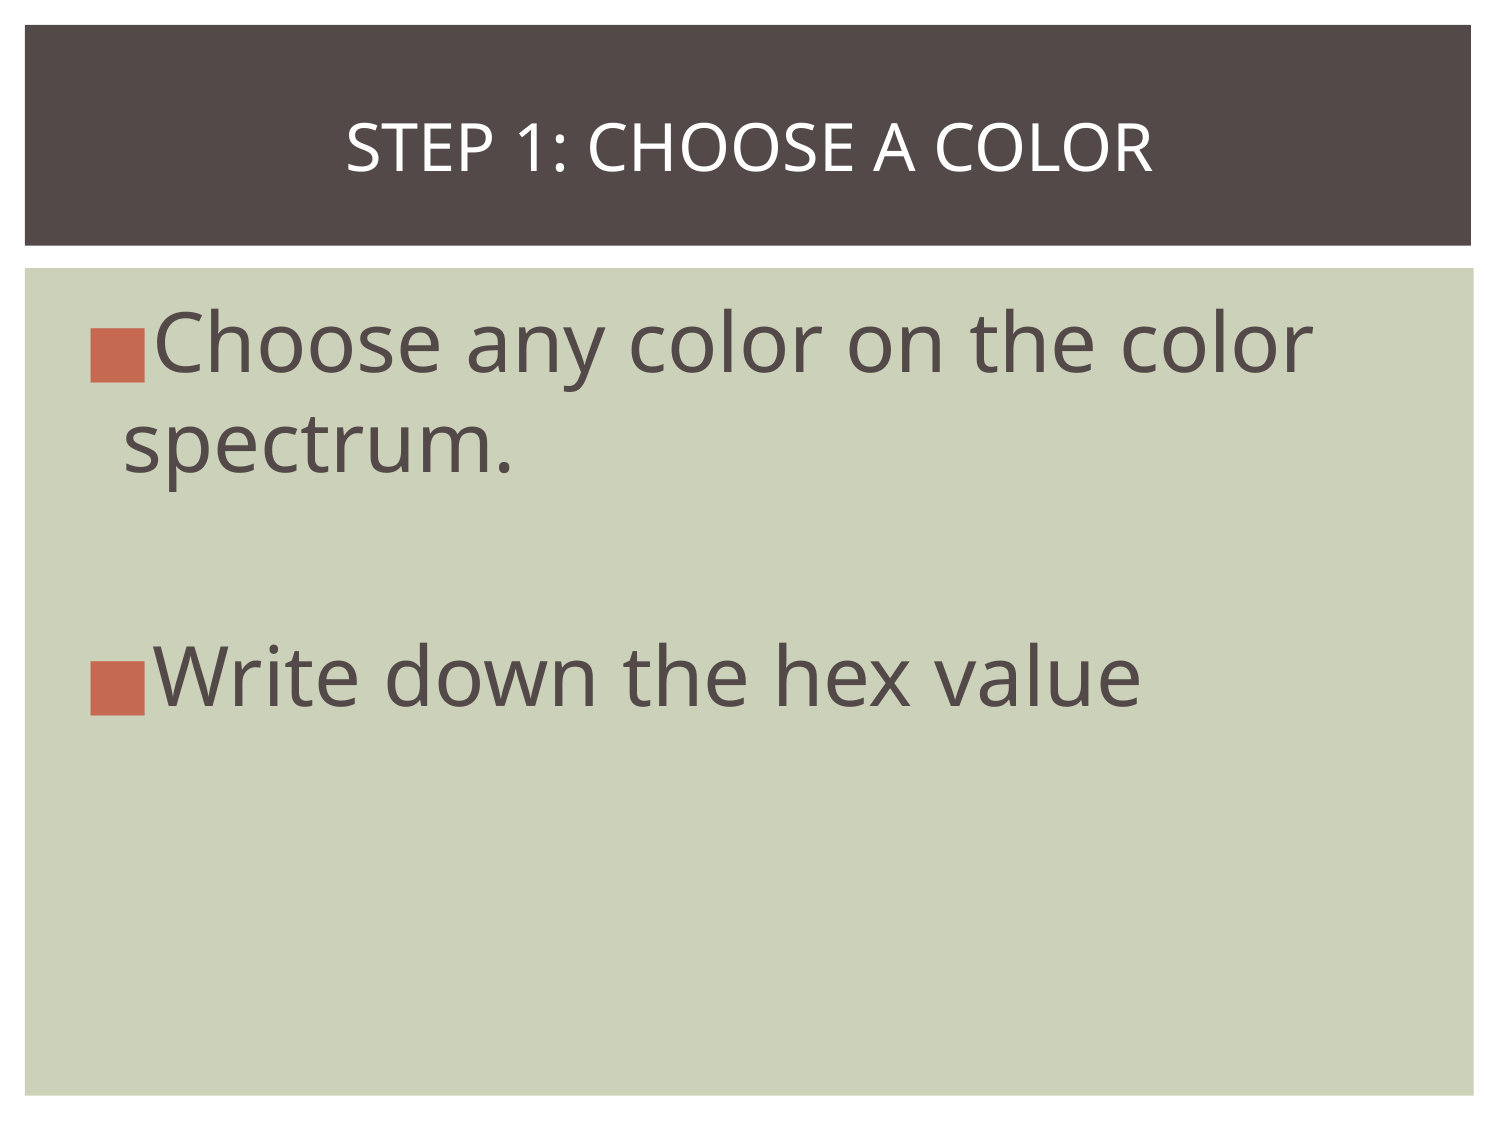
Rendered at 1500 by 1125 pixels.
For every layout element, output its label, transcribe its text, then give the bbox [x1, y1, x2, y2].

list Choose any color on the color spectrum. Write down the hex value [62, 282, 1442, 1005]
title STEP 1: CHOOSE A COLOR [62, 58, 1438, 232]
